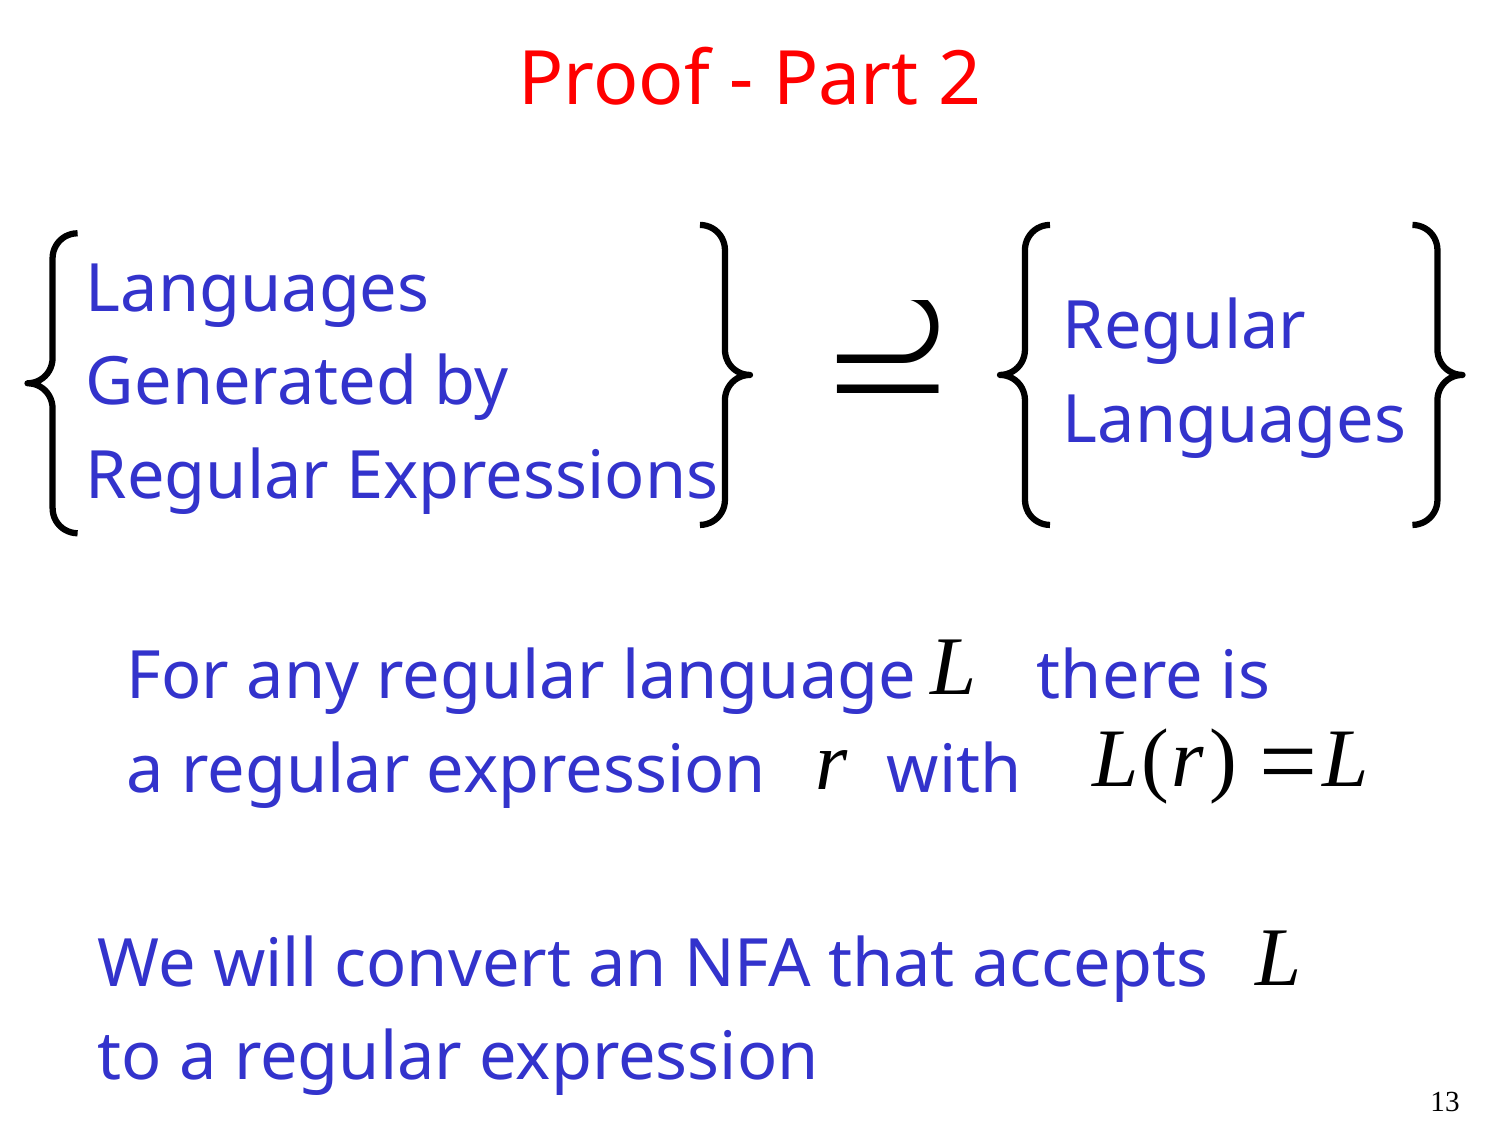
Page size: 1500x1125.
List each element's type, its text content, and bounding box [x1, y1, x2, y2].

text_box Proof - Part 2 [24, 24, 1475, 125]
text_box [1412, 224, 1463, 525]
text_box [699, 224, 751, 525]
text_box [1087, 721, 1371, 810]
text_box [924, 633, 980, 699]
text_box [812, 299, 949, 429]
text_box Languages Generated by Regular Expressions [718, 382, 734, 519]
text_box [27, 233, 78, 534]
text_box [1249, 924, 1305, 990]
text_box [812, 746, 855, 795]
slide_number 13 [1162, 1074, 1476, 1125]
text_box We will convert an NFA that accepts to a regular expression [83, 912, 1242, 1101]
text_box Languages Generated by Regular Expressions [70, 237, 699, 519]
text_box Languages Generated by Regular Expressions [722, 237, 734, 368]
text_box [999, 224, 1051, 525]
text_box Regular Languages [1047, 274, 1422, 463]
text_box For any regular language there is a regular expression with [8, 624, 1287, 813]
